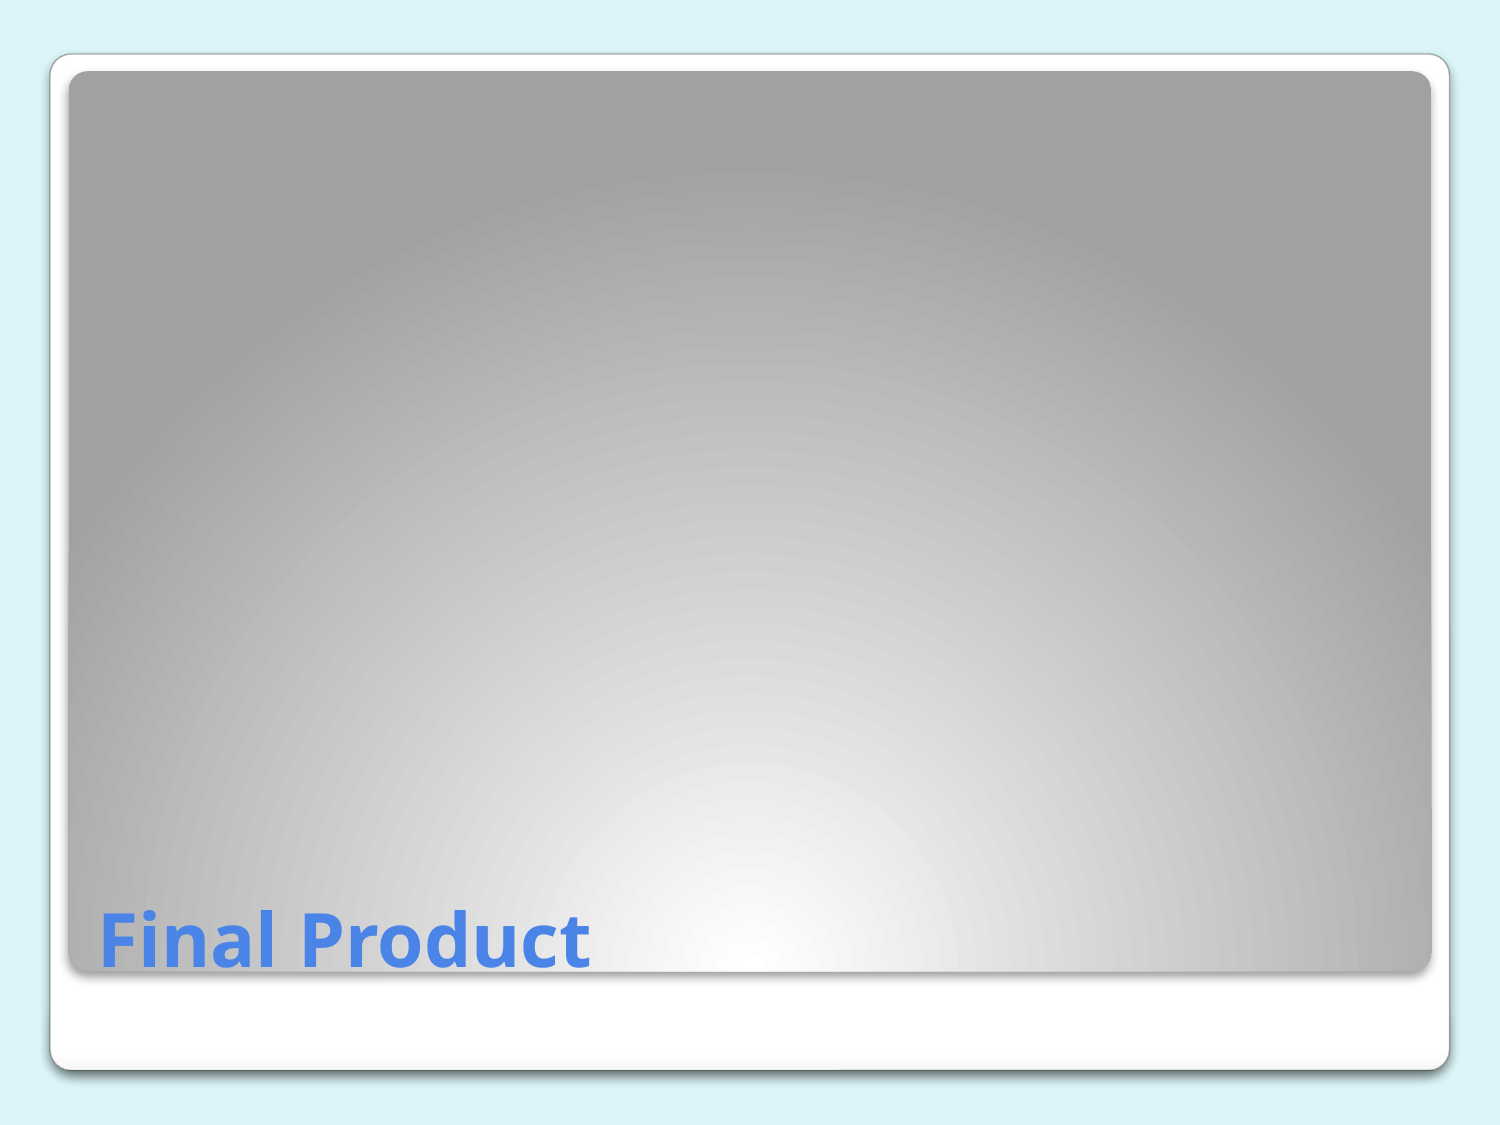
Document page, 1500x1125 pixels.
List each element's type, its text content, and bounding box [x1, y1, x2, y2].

title Final Product [82, 817, 1425, 990]
